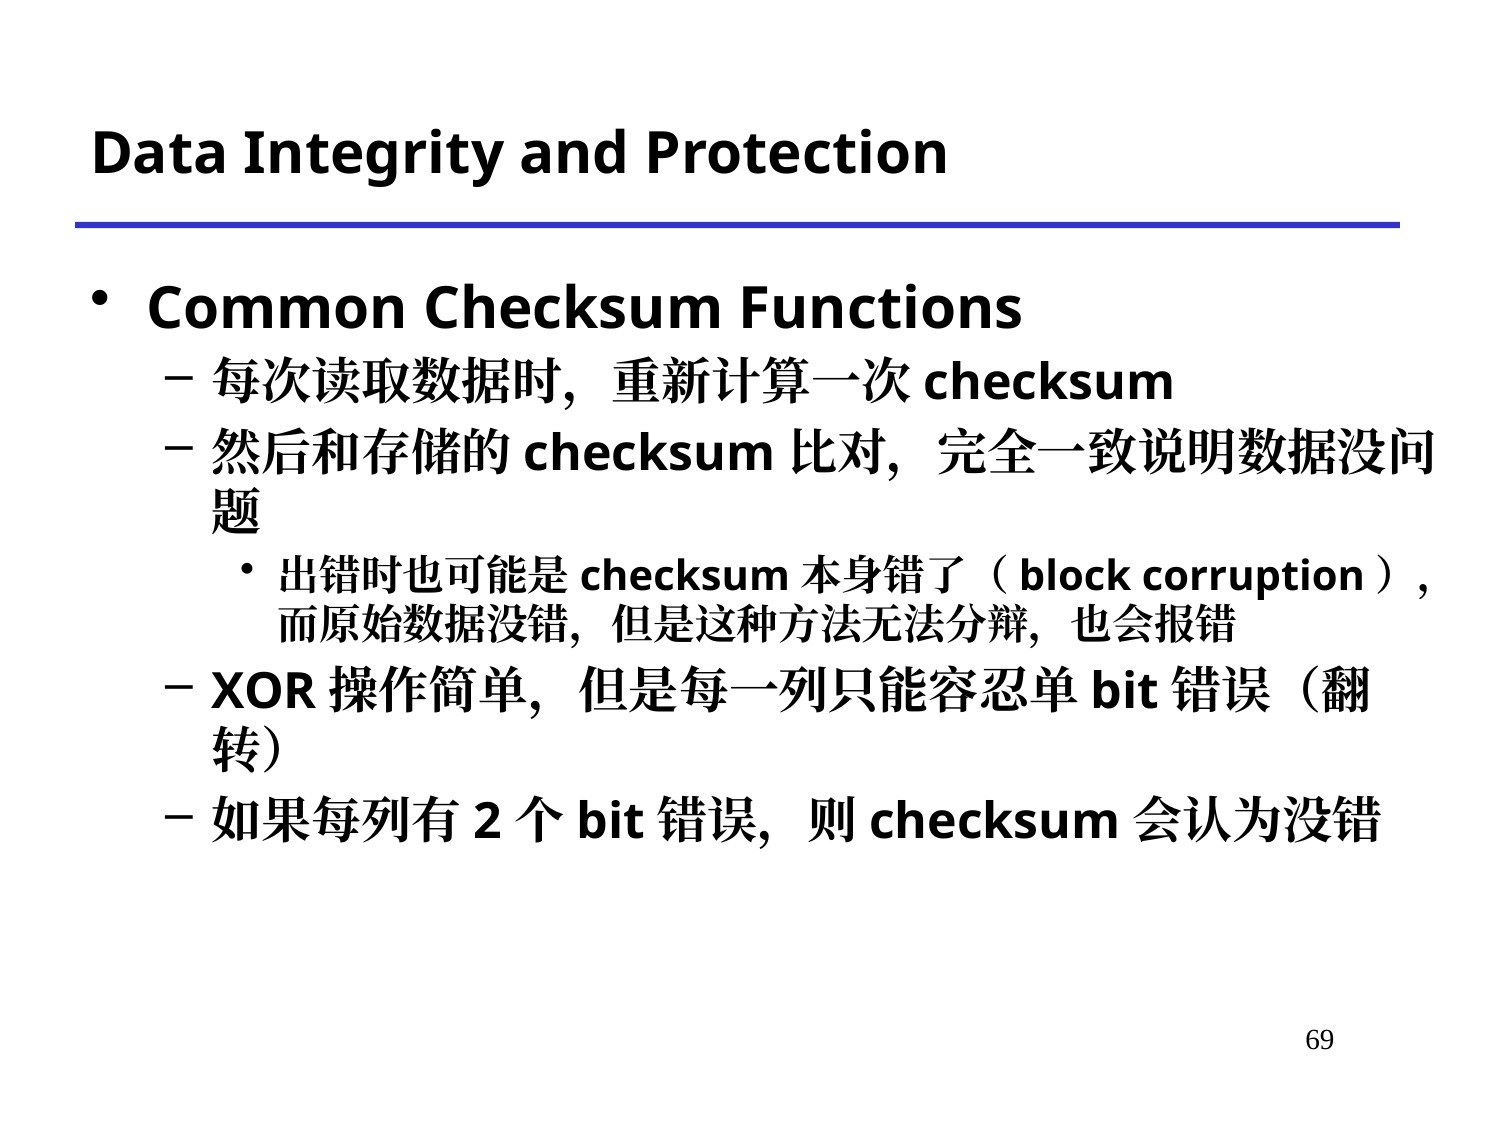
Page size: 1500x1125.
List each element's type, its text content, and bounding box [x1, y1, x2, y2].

title Data Integrity and Protection [75, 75, 1400, 225]
list Common Checksum Functions 每次读取数据时，重新计算一次checksum 然后和存储的checksum比对，完全一致说明数据没问题 出错时也可能是checksum本身错了（block corruption），而原始数据没错，但是这种方法无法分辩，也会报错 XOR操作简单，但是每一列只能容忍单bit错误（翻转） 如果每列有2个bit错误，则checksum会认为没错 [75, 262, 1475, 988]
slide_number * [1137, 1012, 1350, 1088]
